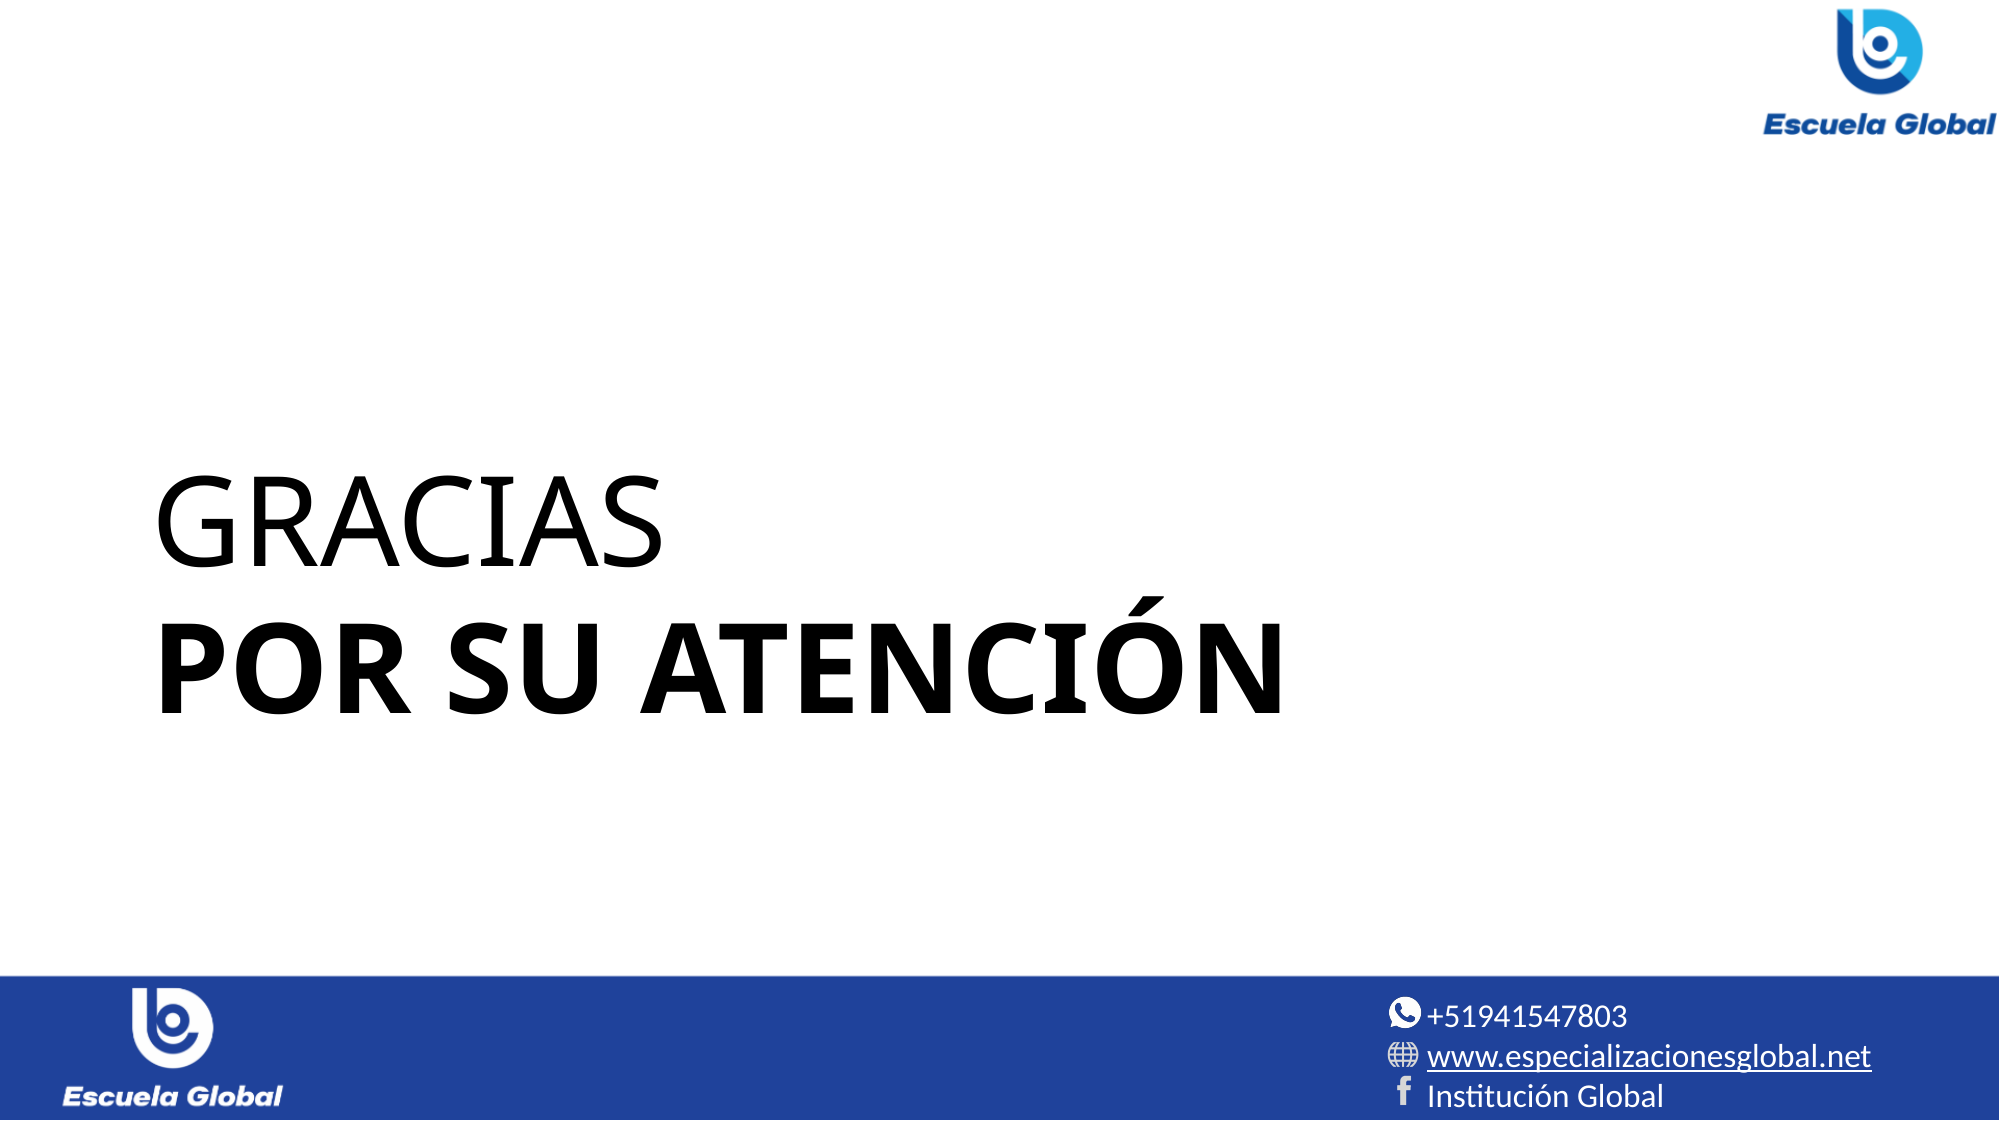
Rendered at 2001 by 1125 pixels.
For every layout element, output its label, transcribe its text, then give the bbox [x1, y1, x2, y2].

picture [0, 0, 1999, 1120]
text_box GRACIAS POR SU ATENCIÓN [136, 280, 1862, 749]
